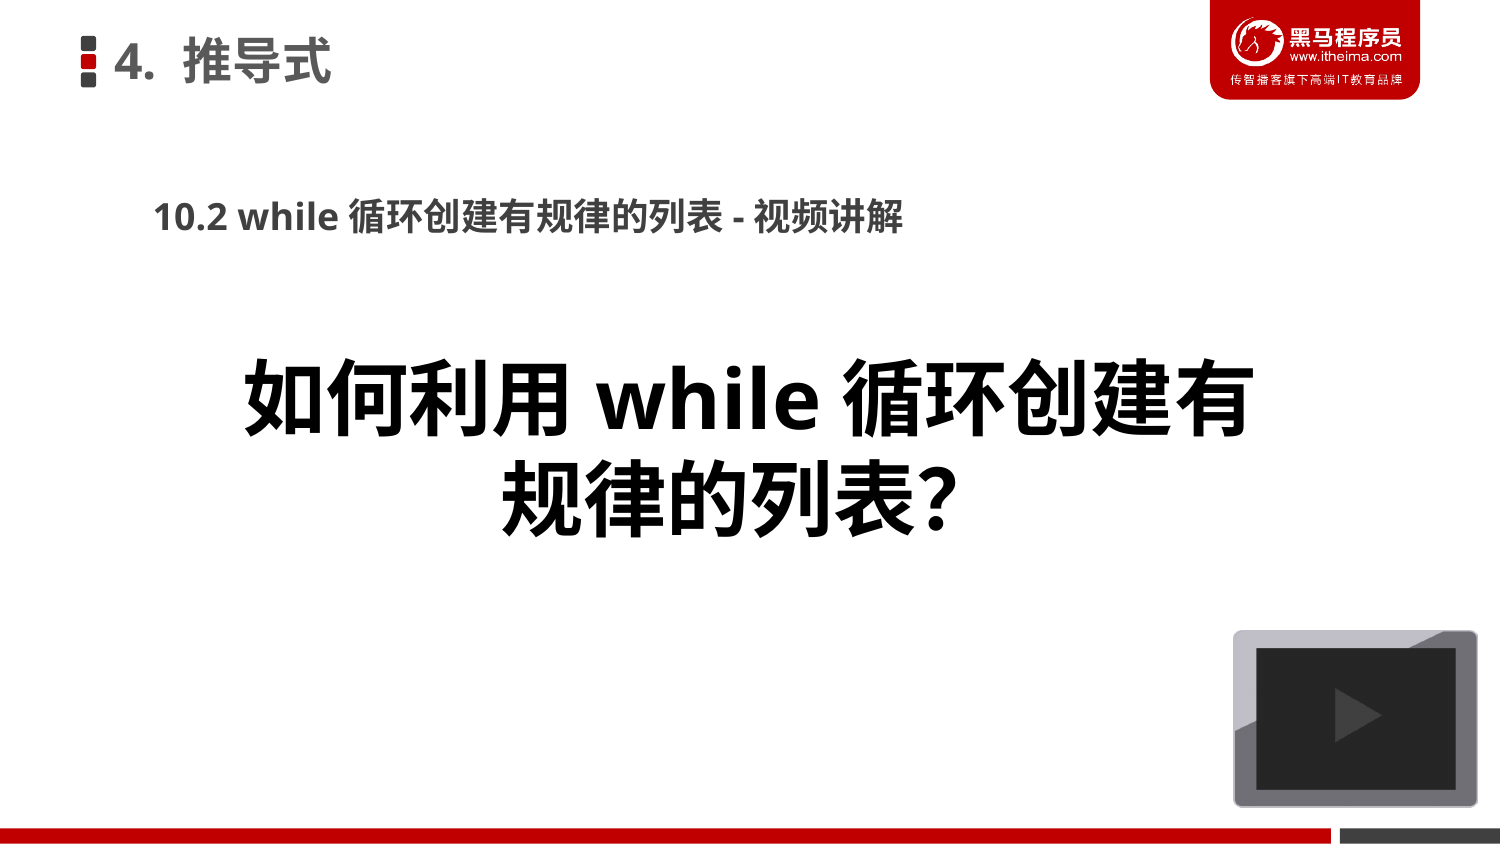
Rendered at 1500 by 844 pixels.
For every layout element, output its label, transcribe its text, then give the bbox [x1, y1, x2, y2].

picture [1212, 8, 1421, 94]
text_box 如何利用while循环创建有规律的列表？ [219, 339, 1281, 555]
text_box 4. 推导式 [103, 0, 987, 130]
picture [1232, 630, 1478, 809]
text_box 10.2 while循环创建有规律的列表-视频讲解 [138, 185, 928, 246]
